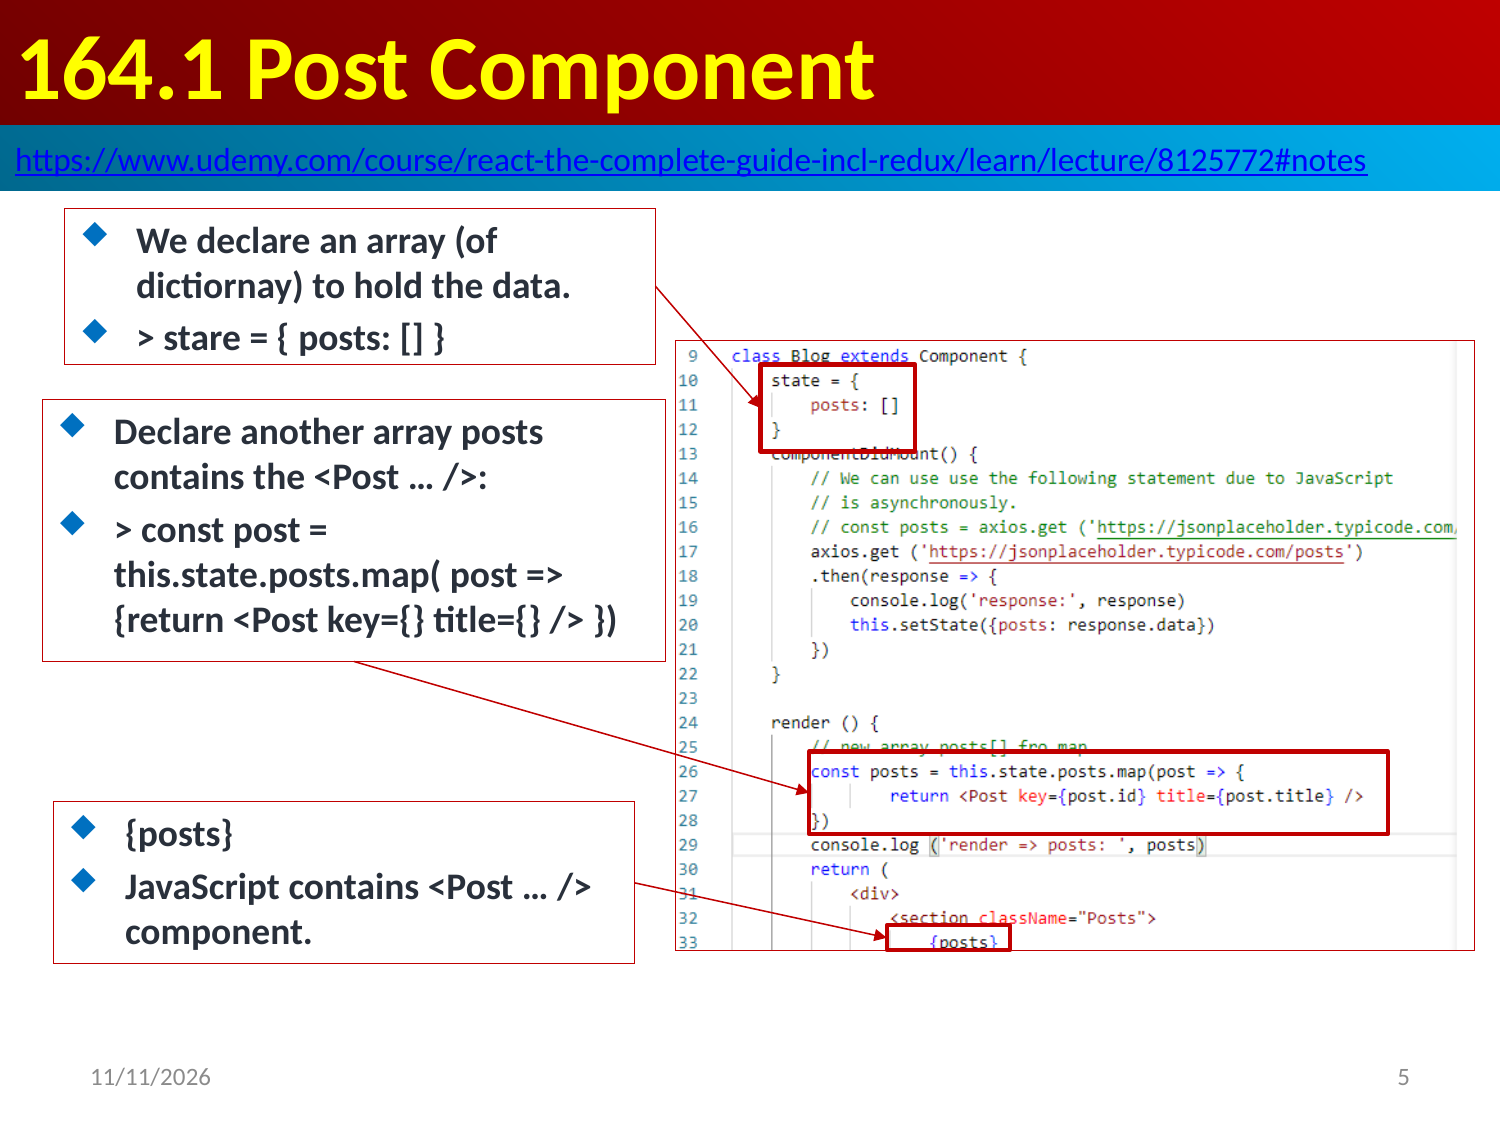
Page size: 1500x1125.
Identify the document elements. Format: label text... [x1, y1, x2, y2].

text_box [633, 882, 887, 938]
text_box https://www.udemy.com/course/react-the-complete-guide-incl-redux/learn/lecture/8125772#notes [0, 125, 1500, 191]
subtitle We declare an array (of dictiornay) to hold the data. > stare = { posts: [] } [64, 208, 656, 365]
slide_number 5 [1074, 1042, 1425, 1109]
text_box {posts} JavaScript contains <Post … /> component. [53, 801, 635, 964]
title 164.1 Post Component [0, 0, 1500, 125]
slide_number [75, 1042, 425, 1109]
picture [674, 340, 1476, 951]
text_box Declare another array posts contains the <Post … />: > const post = this.state.posts.map( post => {return <Post key={} title={} /> }) [42, 399, 666, 662]
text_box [353, 661, 810, 794]
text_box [655, 286, 761, 409]
